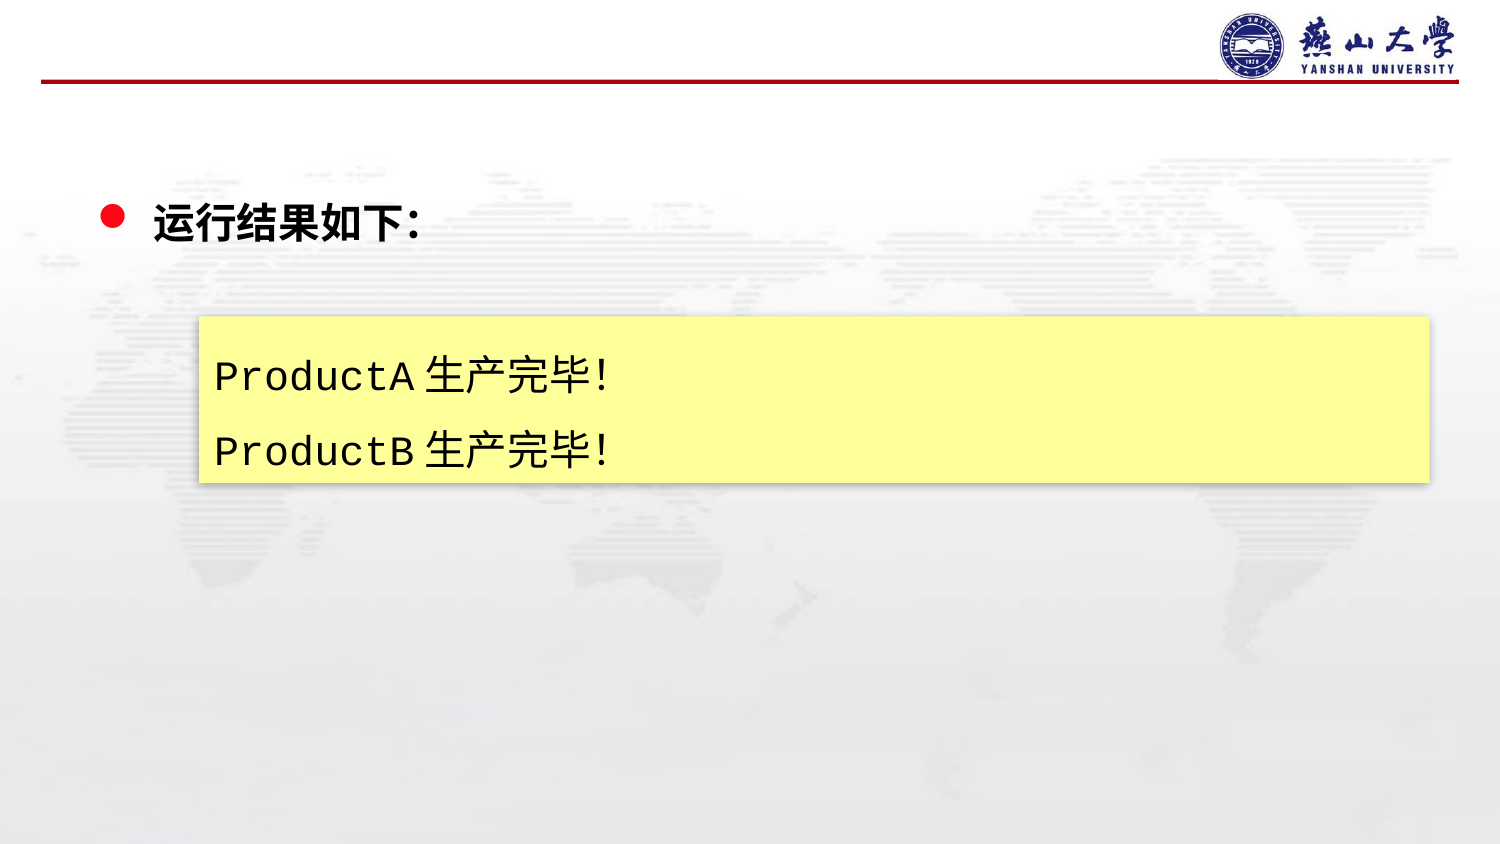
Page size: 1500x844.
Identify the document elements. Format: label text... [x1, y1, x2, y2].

list ProductA生产完毕！ ProductB生产完毕！ [198, 316, 1430, 484]
picture [0, 1, 1500, 844]
list 运行结果如下： [81, 163, 1429, 727]
